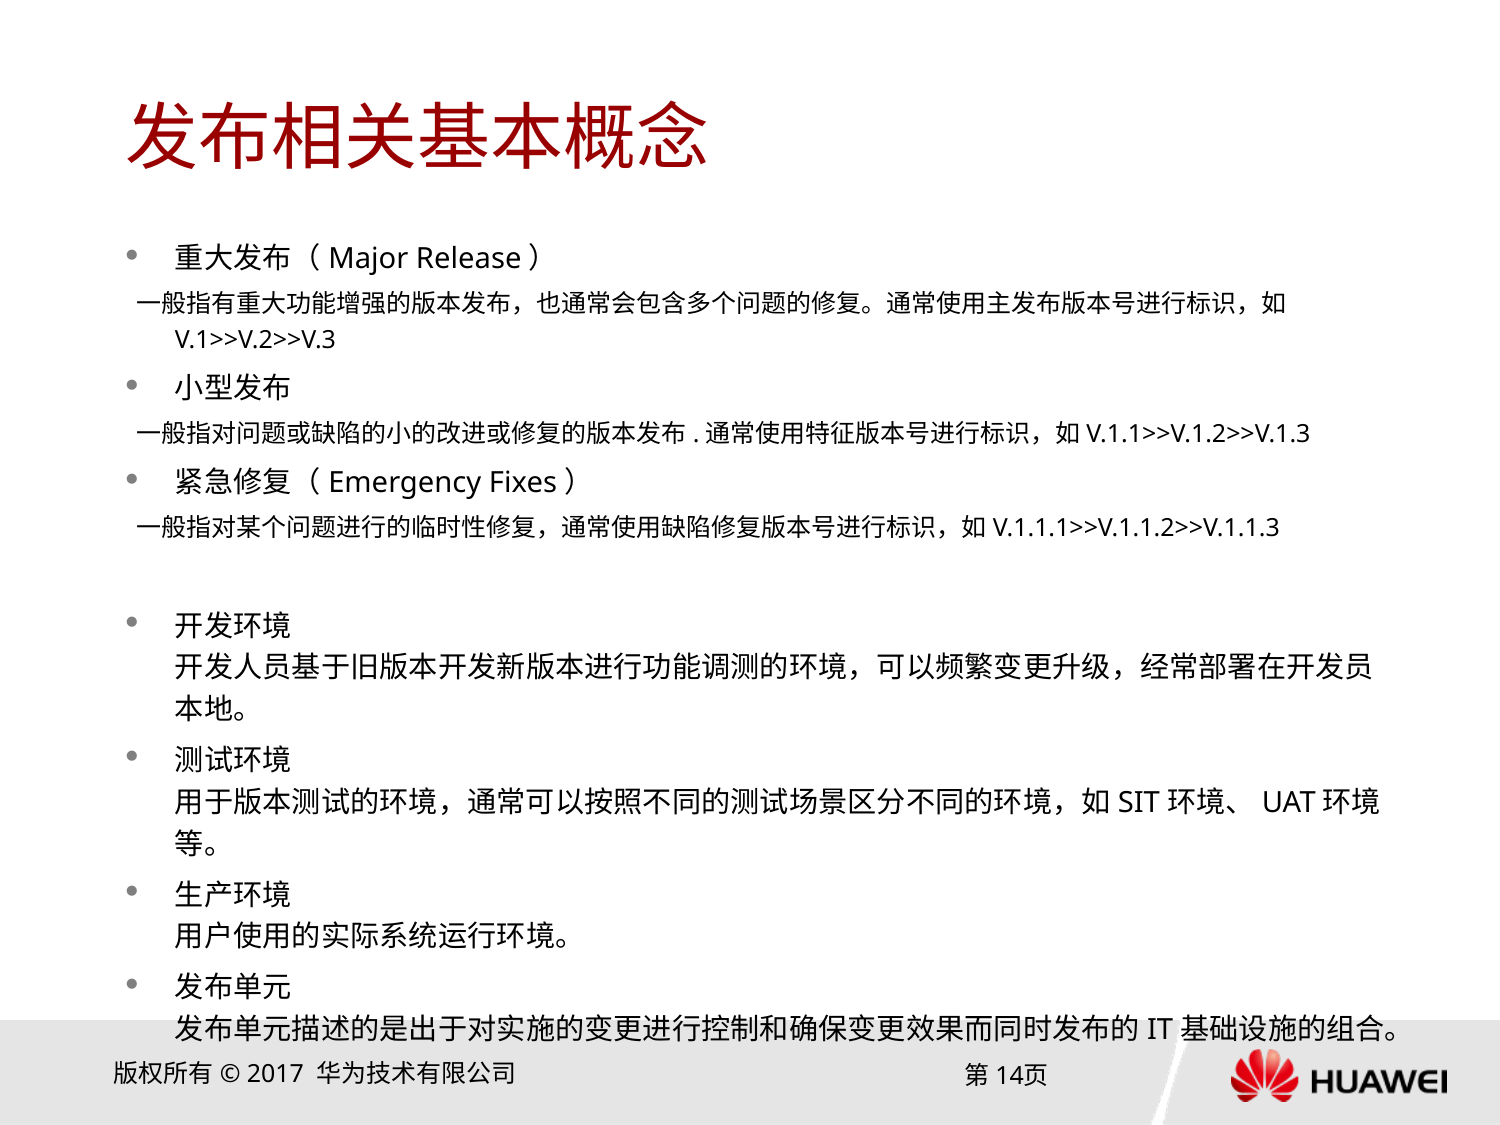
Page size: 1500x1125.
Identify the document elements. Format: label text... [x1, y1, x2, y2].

list 重大发布（Major Release） 一般指有重大功能增强的版本发布，也通常会包含多个问题的修复。通常使用主发布版本号进行标识，如 V.1>>V.2>>V.3 小型发布 一般指对问题或缺陷的小的改进或修复的版本发布.通常使用特征版本号进行标识，如V.1.1>>V.1.2>>V.1.3 紧急修复（Emergency Fixes） 一般指对某个问题进行的临时性修复，通常使用缺陷修复版本号进行标识，如V.1.1.1>>V.1.1.2>>V.1.1.3 开发环境 开发人员基于旧版本开发新版本进行功能调测的环境，可以频繁变更升级，经常部署在开发员本地。 测试环境 用于版本测试的环境，通常可以按照不同的测试场景区分不同的环境，如SIT环境、UAT环境等。 生产环境 用户使用的实际系统运行环境。 发布单元 发布单元描述的是出于对实施的变更进行控制和确保变更效果而同时发布的IT基础设施的组合。 [111, 225, 1412, 870]
picture [0, 1020, 1500, 1125]
title 发布相关基本概念 [111, 63, 1378, 207]
